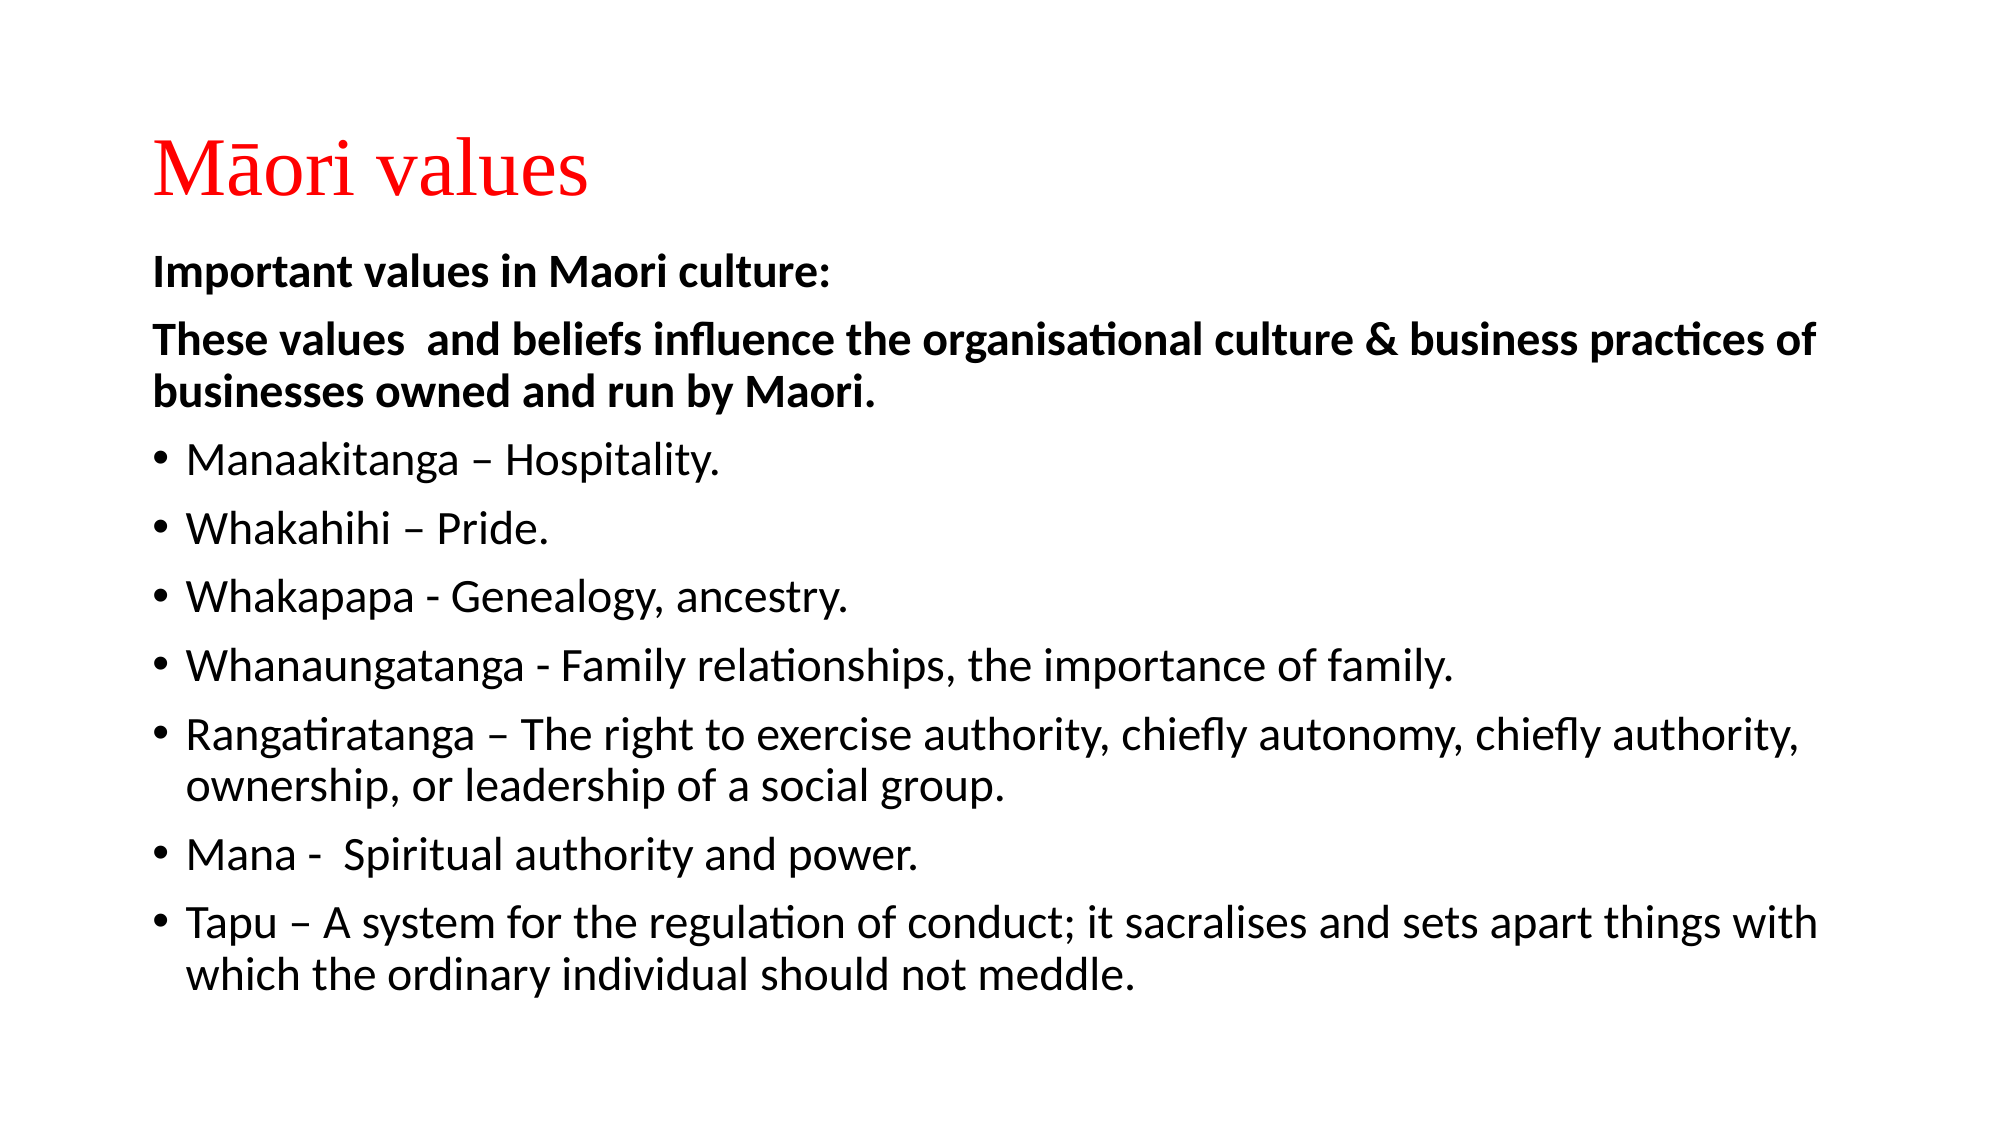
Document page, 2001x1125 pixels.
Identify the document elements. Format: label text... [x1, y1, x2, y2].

list Important values in Maori culture: These values and beliefs influence the organisational culture & business practices of businesses owned and run by Maori. Manaakitanga – Hospitality. Whakahihi – Pride. Whakapapa - Genealogy, ancestry. Whanaungatanga - Family relationships, the importance of family. Rangatiratanga – The right to exercise authority, chiefly autonomy, chiefly authority, ownership, or leadership of a social group. Mana - Spiritual authority and power. Tapu – A system for the regulation of conduct; it sacralises and sets apart things with which the ordinary individual should not meddle. [137, 238, 1863, 1014]
title Māori values [137, 59, 1863, 238]
